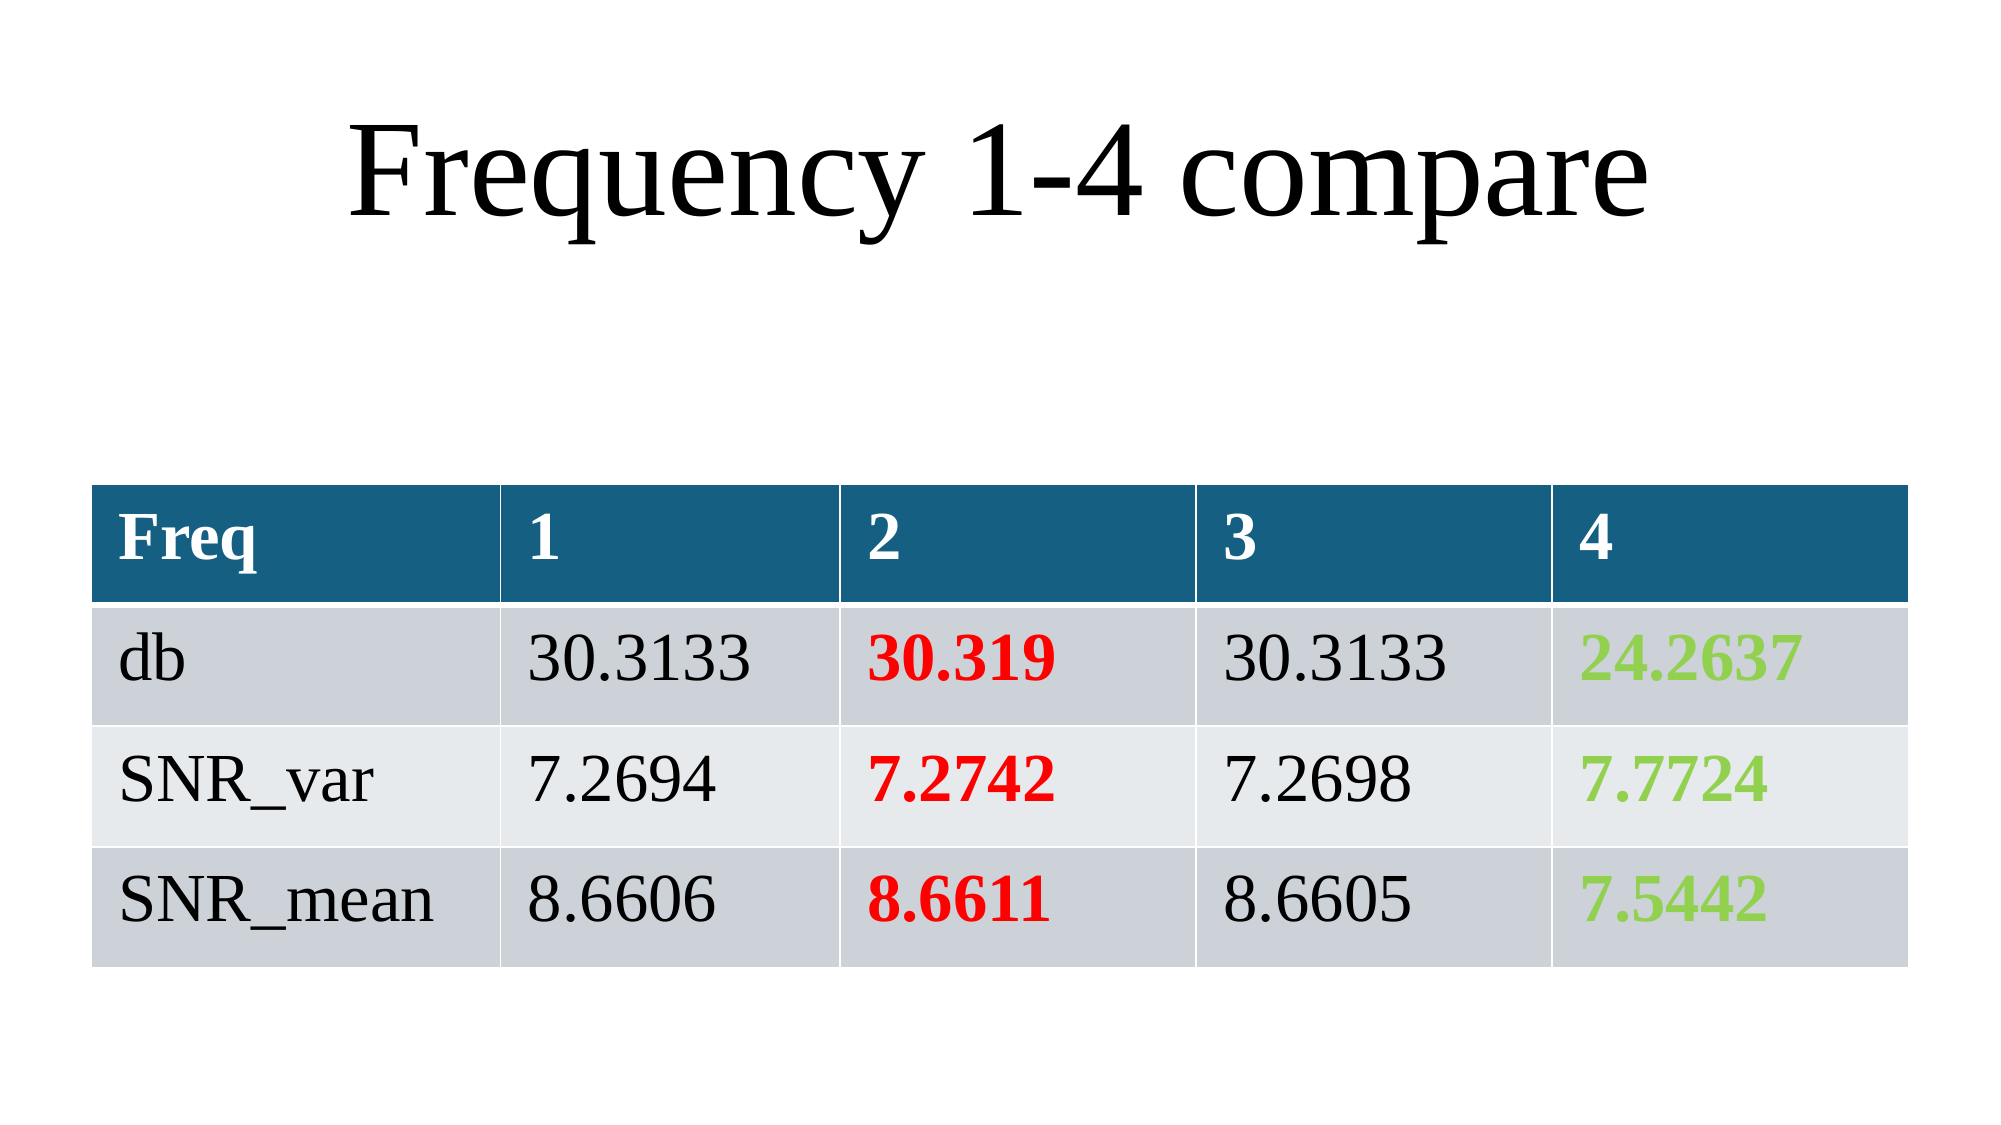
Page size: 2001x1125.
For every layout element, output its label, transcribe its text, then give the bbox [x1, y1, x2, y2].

table_cell 30.3133 [1197, 608, 1551, 725]
table_cell 7.5442 [1553, 848, 1908, 967]
table_cell 8.6605 [1197, 848, 1551, 967]
table_header 3 [1197, 485, 1551, 602]
table_cell SNR_var [92, 727, 500, 846]
table_cell 24.2637 [1553, 608, 1908, 725]
table_cell SNR_mean [92, 848, 500, 967]
table_cell 7.7724 [1553, 727, 1908, 846]
table_header Freq [92, 485, 500, 602]
table_header 4 [1553, 485, 1908, 602]
table_cell 30.319 [841, 608, 1195, 725]
table_cell db [92, 608, 500, 725]
table_cell 30.3133 [501, 608, 839, 725]
table_cell 8.6611 [841, 848, 1195, 967]
table_header 2 [841, 485, 1195, 602]
title Frequency 1-4 compare [104, 68, 1895, 274]
table_cell 8.6606 [501, 848, 839, 967]
table_cell 7.2698 [1197, 727, 1551, 846]
table_cell 7.2694 [501, 727, 839, 846]
table_header 1 [501, 485, 839, 602]
table_cell 7.2742 [841, 727, 1195, 846]
